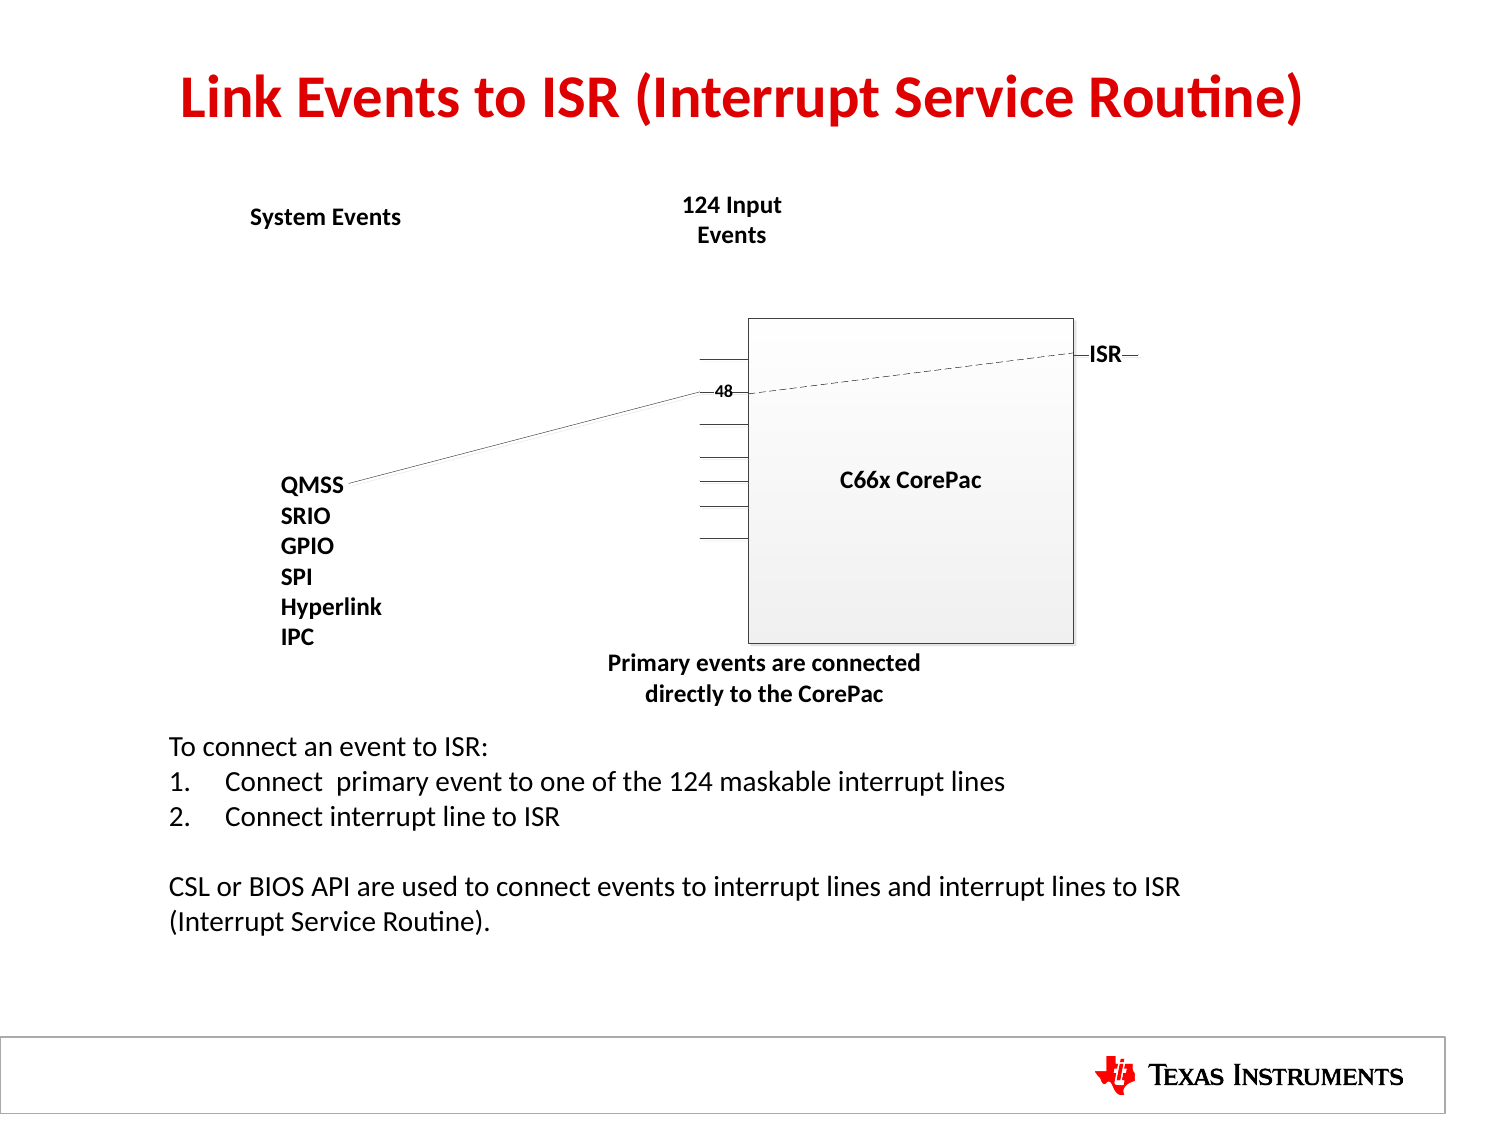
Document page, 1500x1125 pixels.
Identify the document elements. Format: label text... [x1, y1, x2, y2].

title Link Events to ISR (Interrupt Service Routine) [68, 39, 1419, 158]
text_box To connect an event to ISR: Connect primary event to one of the 124 maskable interrupt lines Connect interrupt line to ISR CSL or BIOS API are used to connect events to interrupt lines and interrupt lines to ISR (Interrupt Service Routine). [154, 719, 1262, 980]
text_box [232, 182, 1144, 861]
picture [1095, 1056, 1403, 1095]
